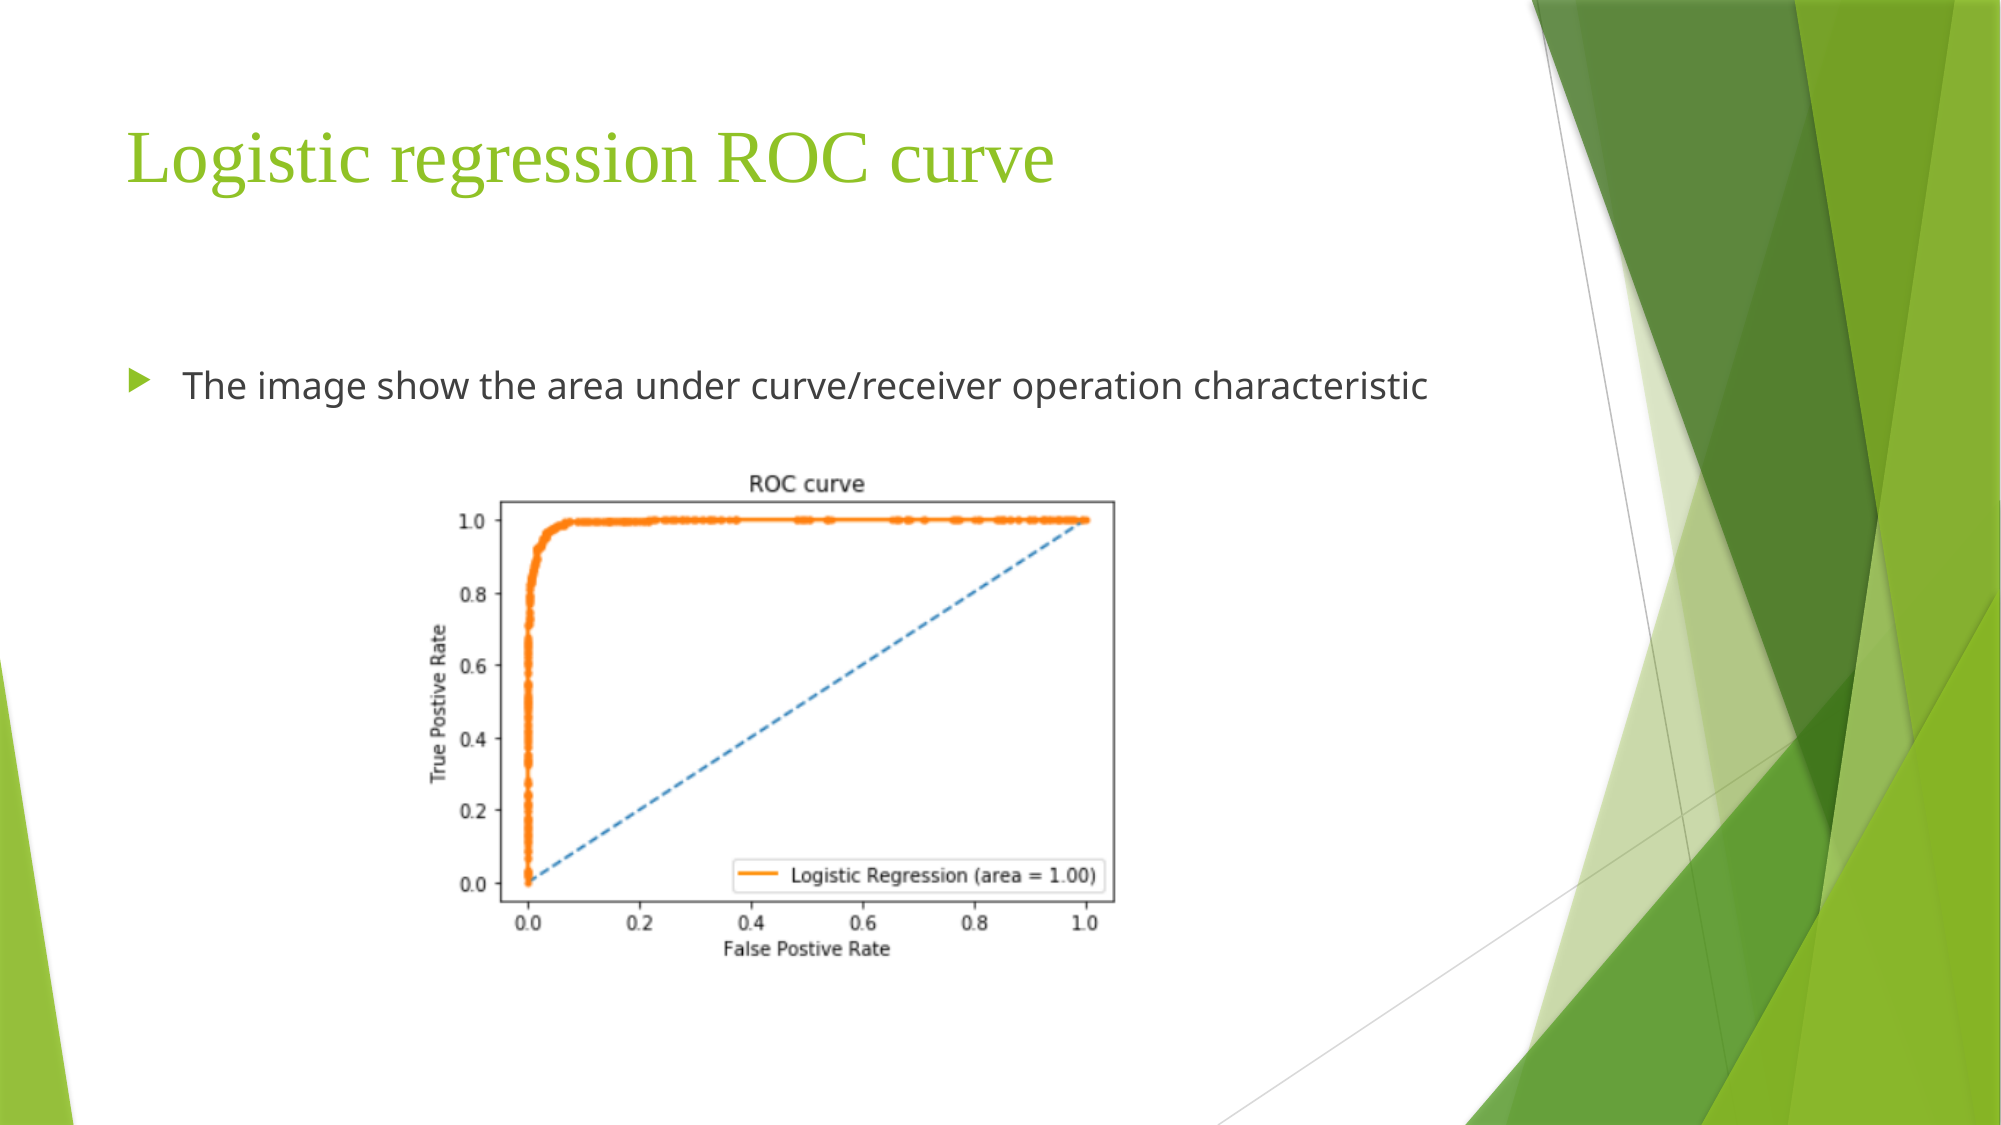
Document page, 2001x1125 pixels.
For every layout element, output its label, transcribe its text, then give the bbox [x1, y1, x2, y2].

title Logistic regression ROC curve [111, 99, 1522, 317]
picture [390, 458, 1159, 992]
list The image show the area under curve/receiver operation characteristic [111, 354, 1522, 992]
